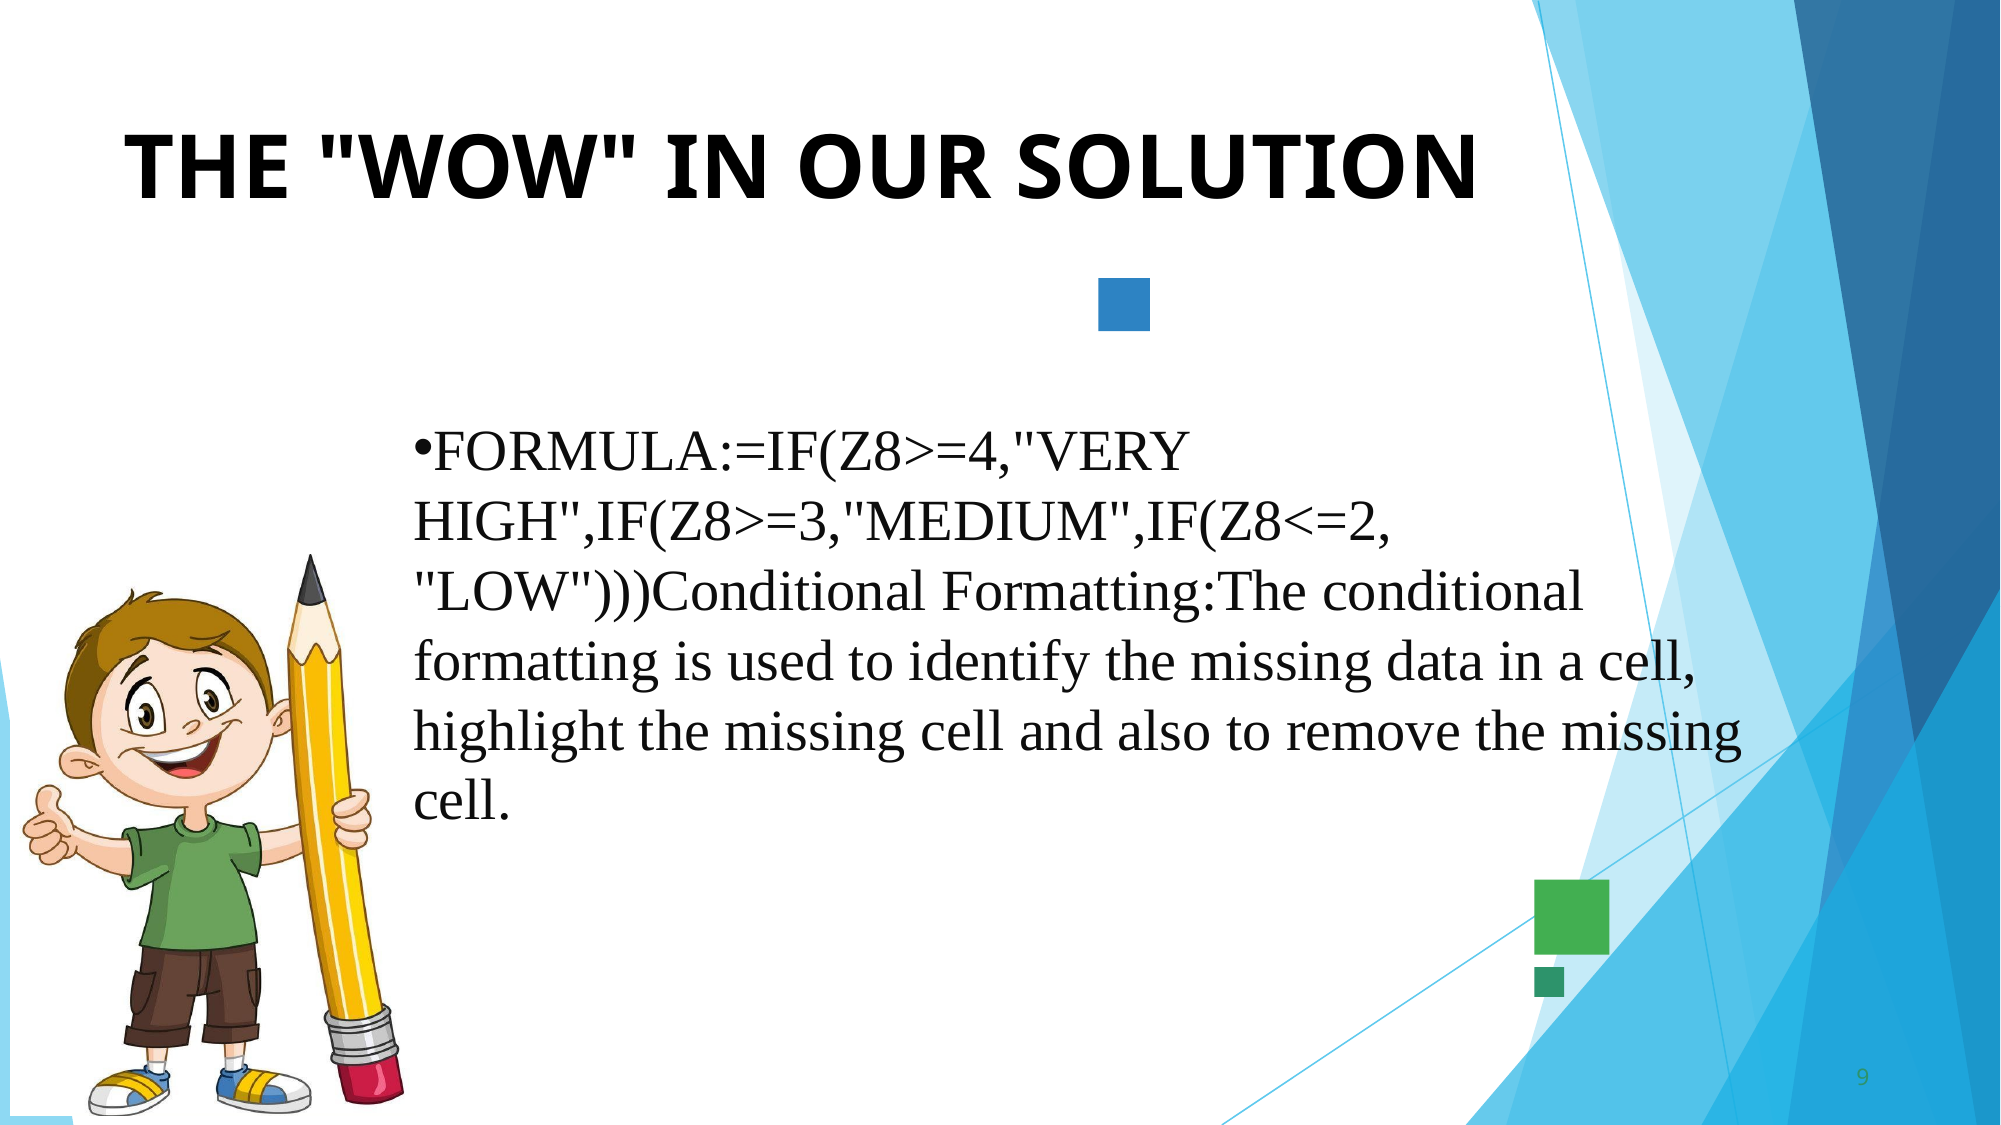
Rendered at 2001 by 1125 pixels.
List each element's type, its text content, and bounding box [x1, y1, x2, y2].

text_box [1534, 967, 1565, 997]
text_box [1534, 879, 1610, 955]
title THE "WOW" IN OUR SOLUTION [121, 107, 1513, 298]
text_box 9 [1849, 1061, 1888, 1095]
text_box FORMULA:=IF(Z8>=4,"VERY HIGH",IF(Z8>=3,"MEDIUM",IF(Z8<=2, "LOW")))Conditional Formatting:The conditional formatting is used to identify the missing data in a cell, highlight the missing cell and also to remove the missing cell. [398, 404, 1799, 840]
text_box [1098, 298, 1150, 332]
picture [10, 554, 416, 1116]
